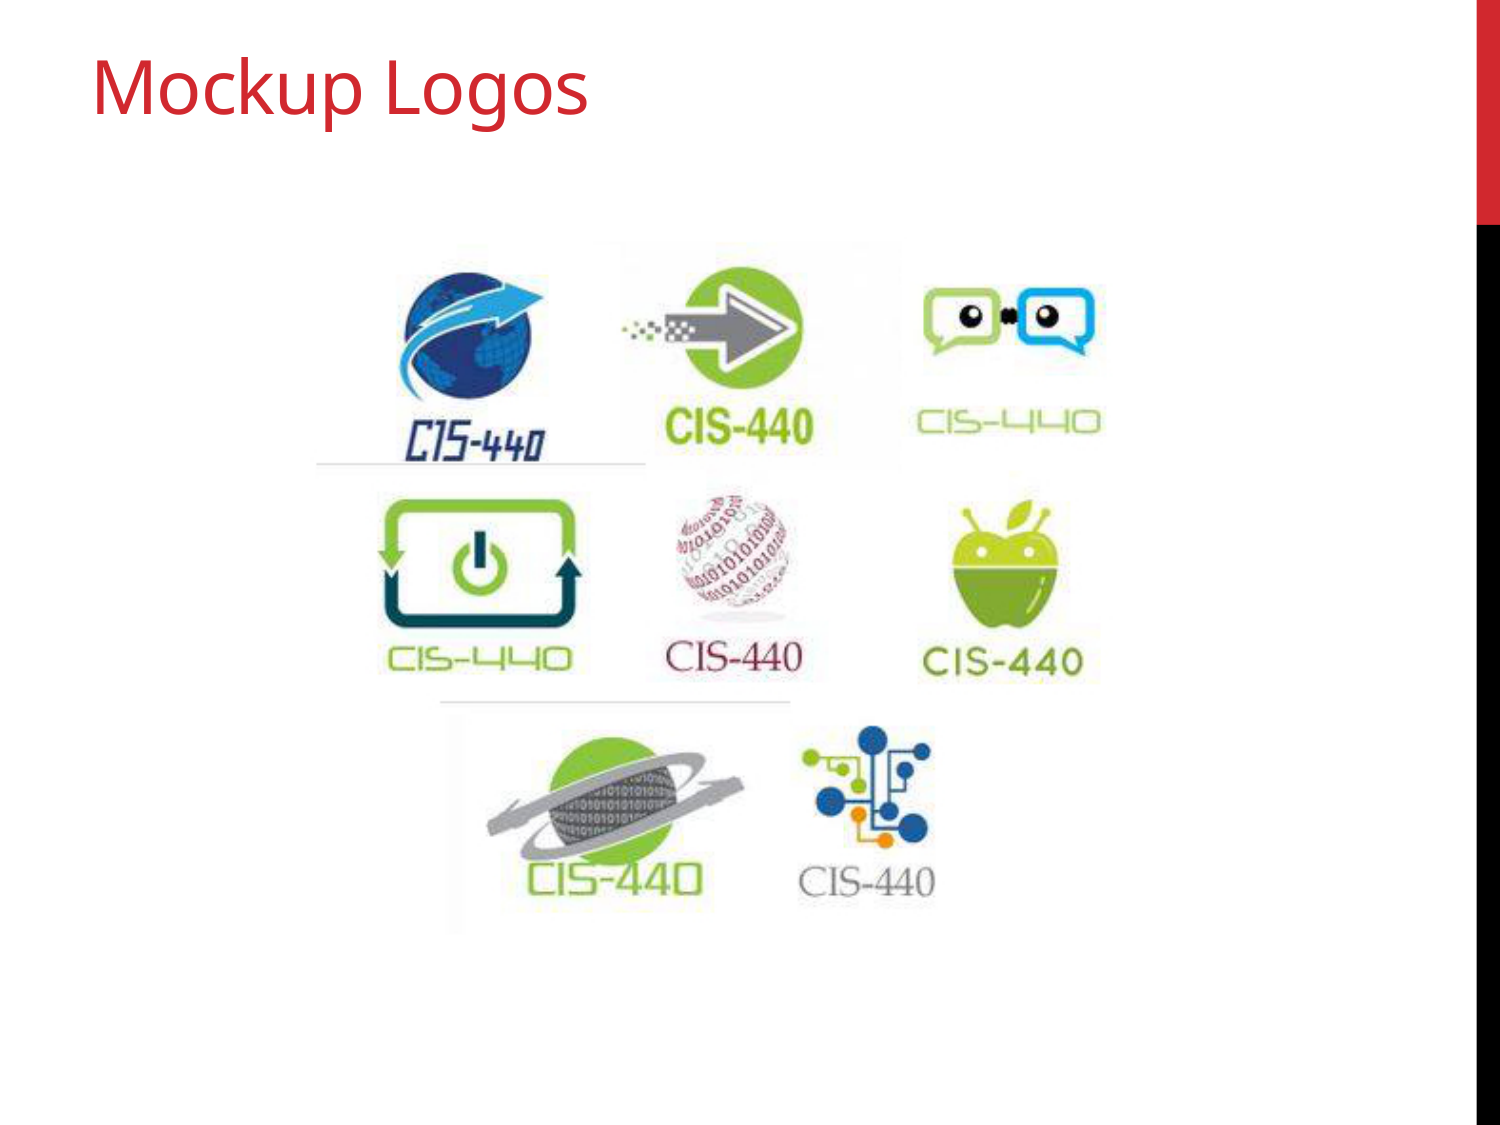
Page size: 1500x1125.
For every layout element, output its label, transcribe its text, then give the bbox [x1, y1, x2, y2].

title Mockup Logos [75, 25, 1375, 138]
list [274, 236, 1140, 956]
